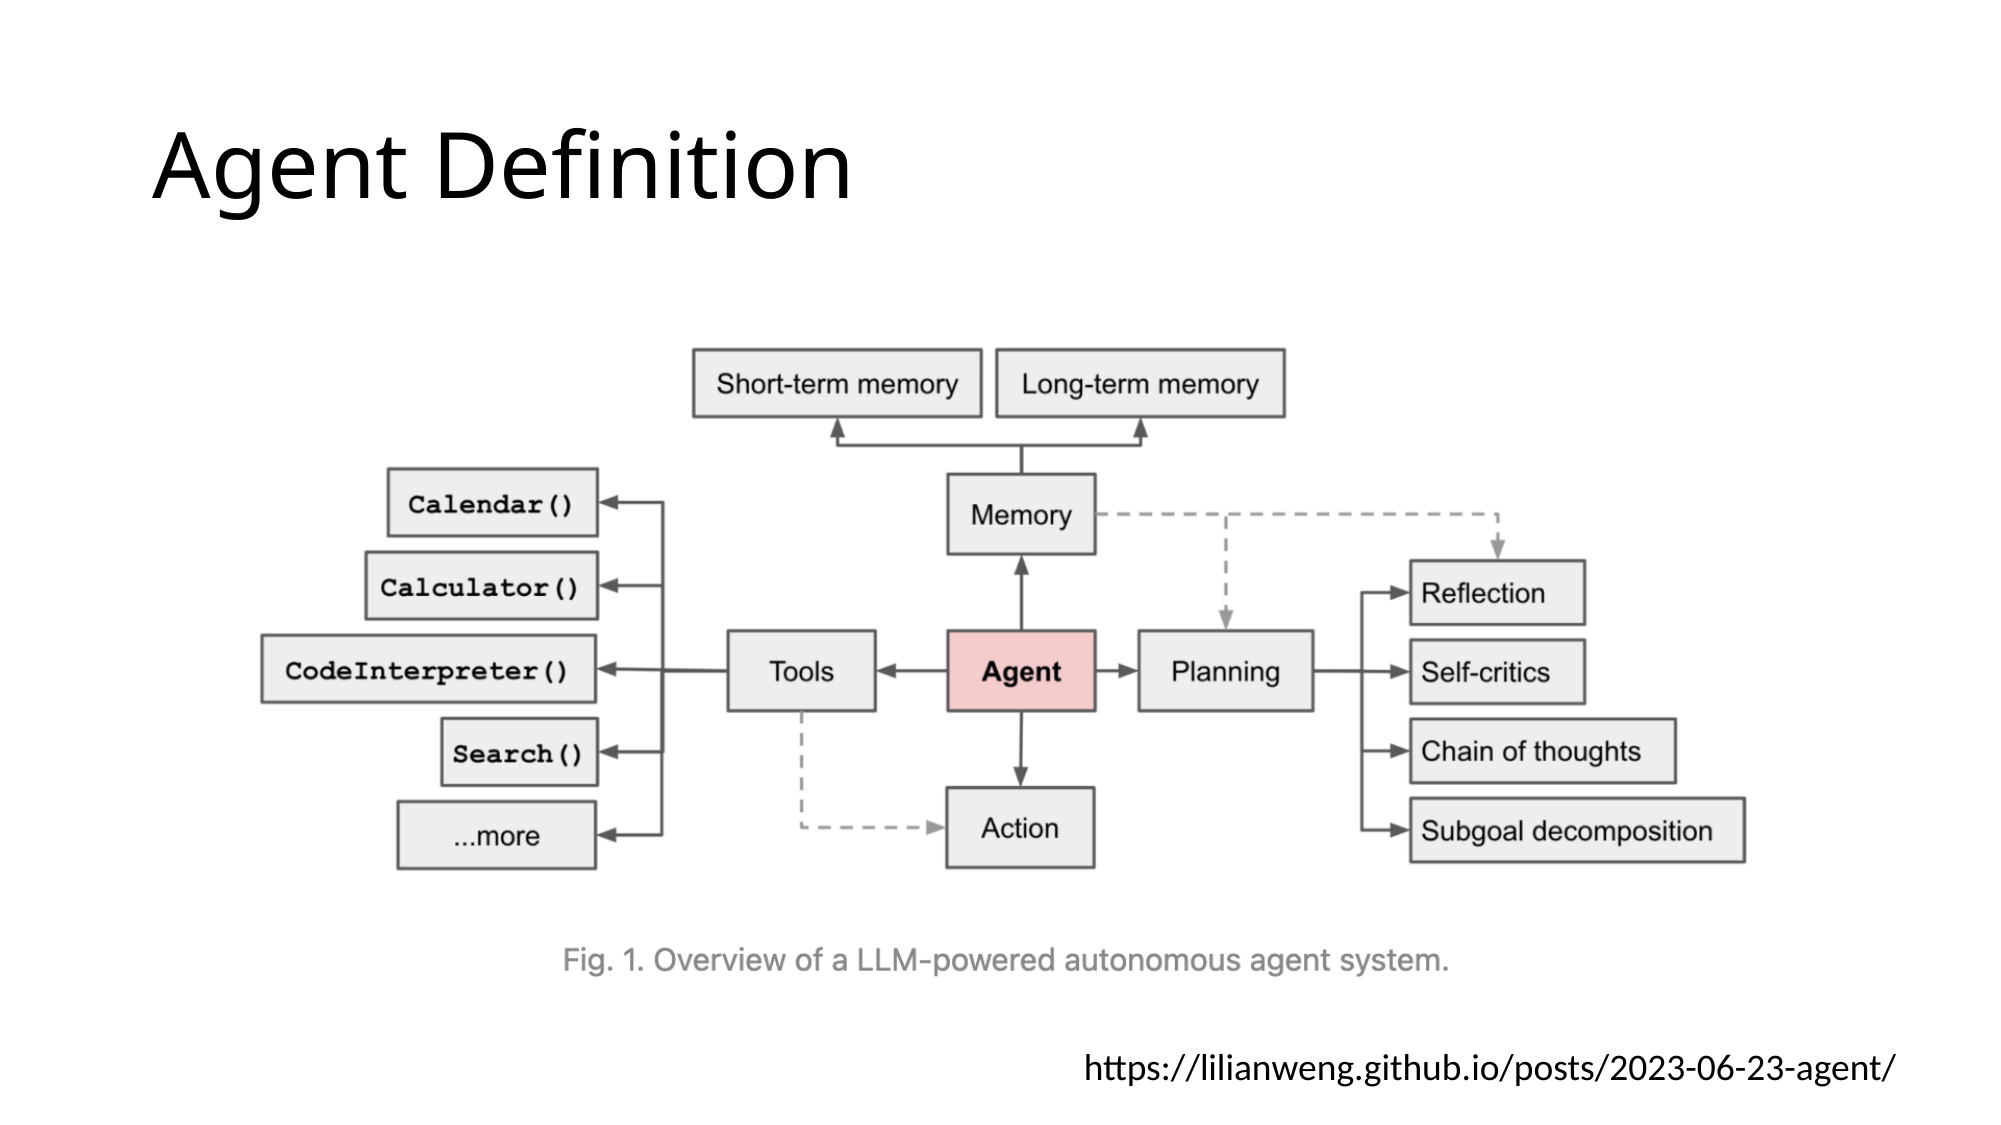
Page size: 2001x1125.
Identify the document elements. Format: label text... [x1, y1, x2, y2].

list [226, 312, 1774, 1001]
title Agent Definition [137, 59, 1863, 278]
text_box https://lilianweng.github.io/posts/2023-06-23-agent/ [1069, 1035, 2000, 1096]
